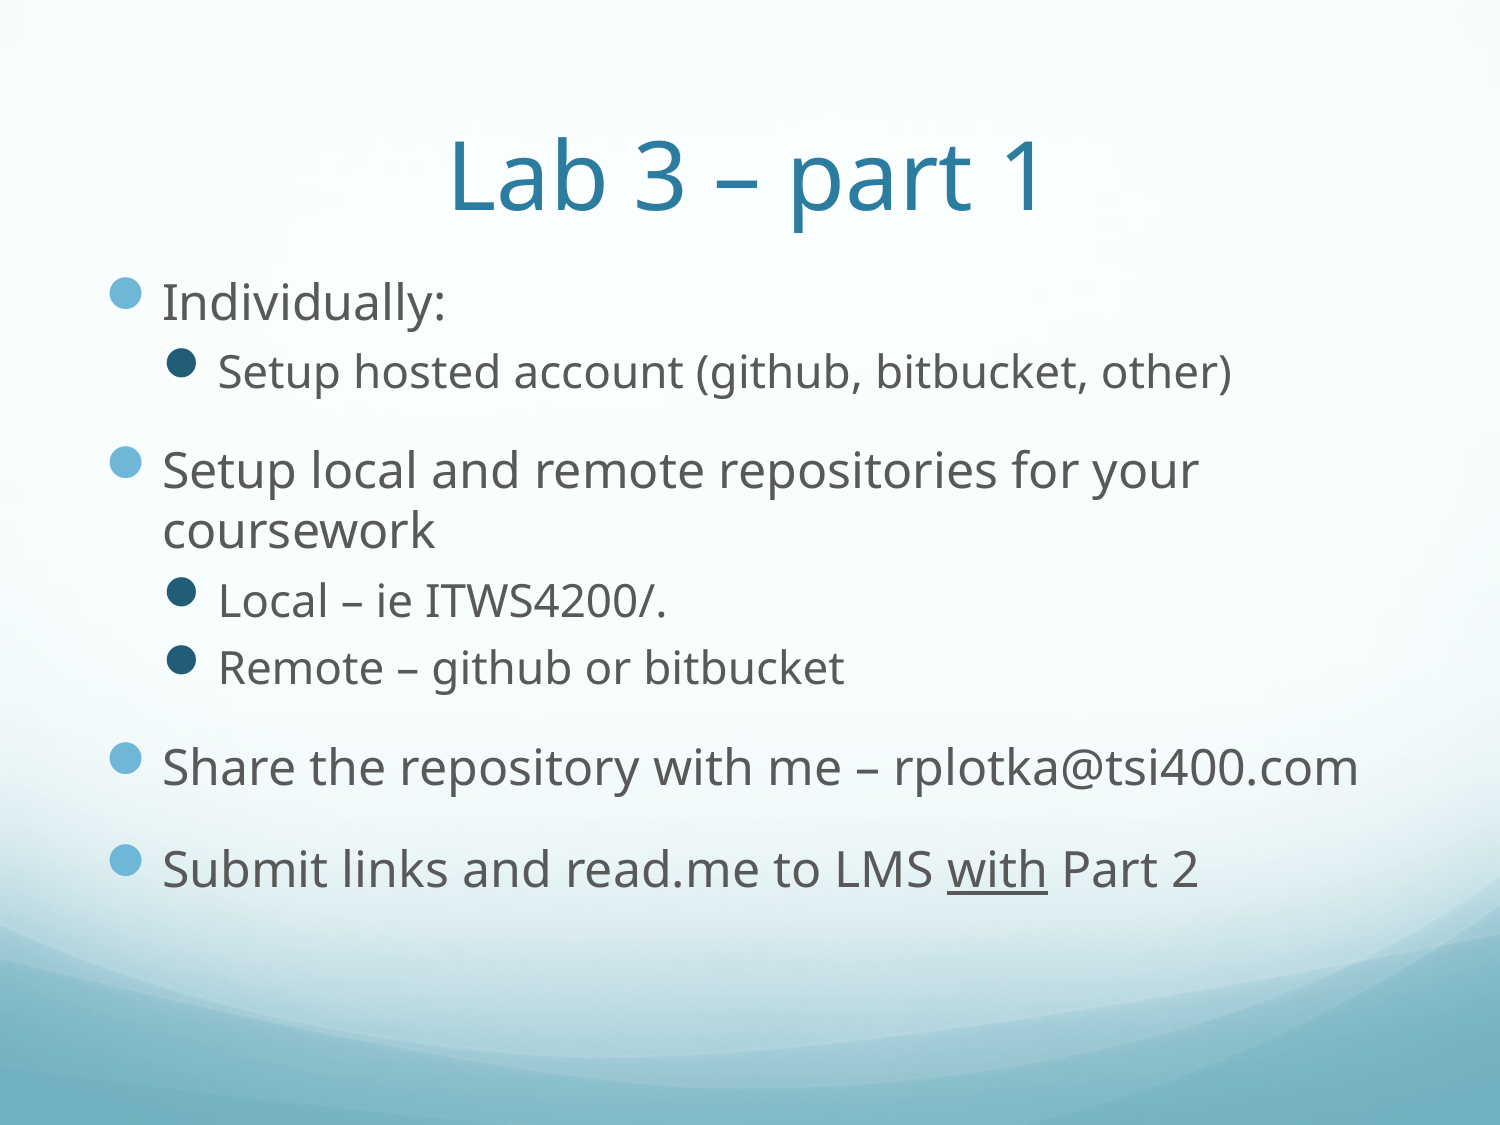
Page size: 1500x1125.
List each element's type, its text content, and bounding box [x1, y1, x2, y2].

list Individually: Setup hosted account (github, bitbucket, other) Setup local and remote repositories for your coursework Local – ie ITWS4200/. Remote – github or bitbucket Share the repository with me – rplotka@tsi400.com Submit links and read.me to LMS with Part 2 [89, 262, 1410, 976]
title Lab 3 – part 1 [89, 17, 1410, 238]
